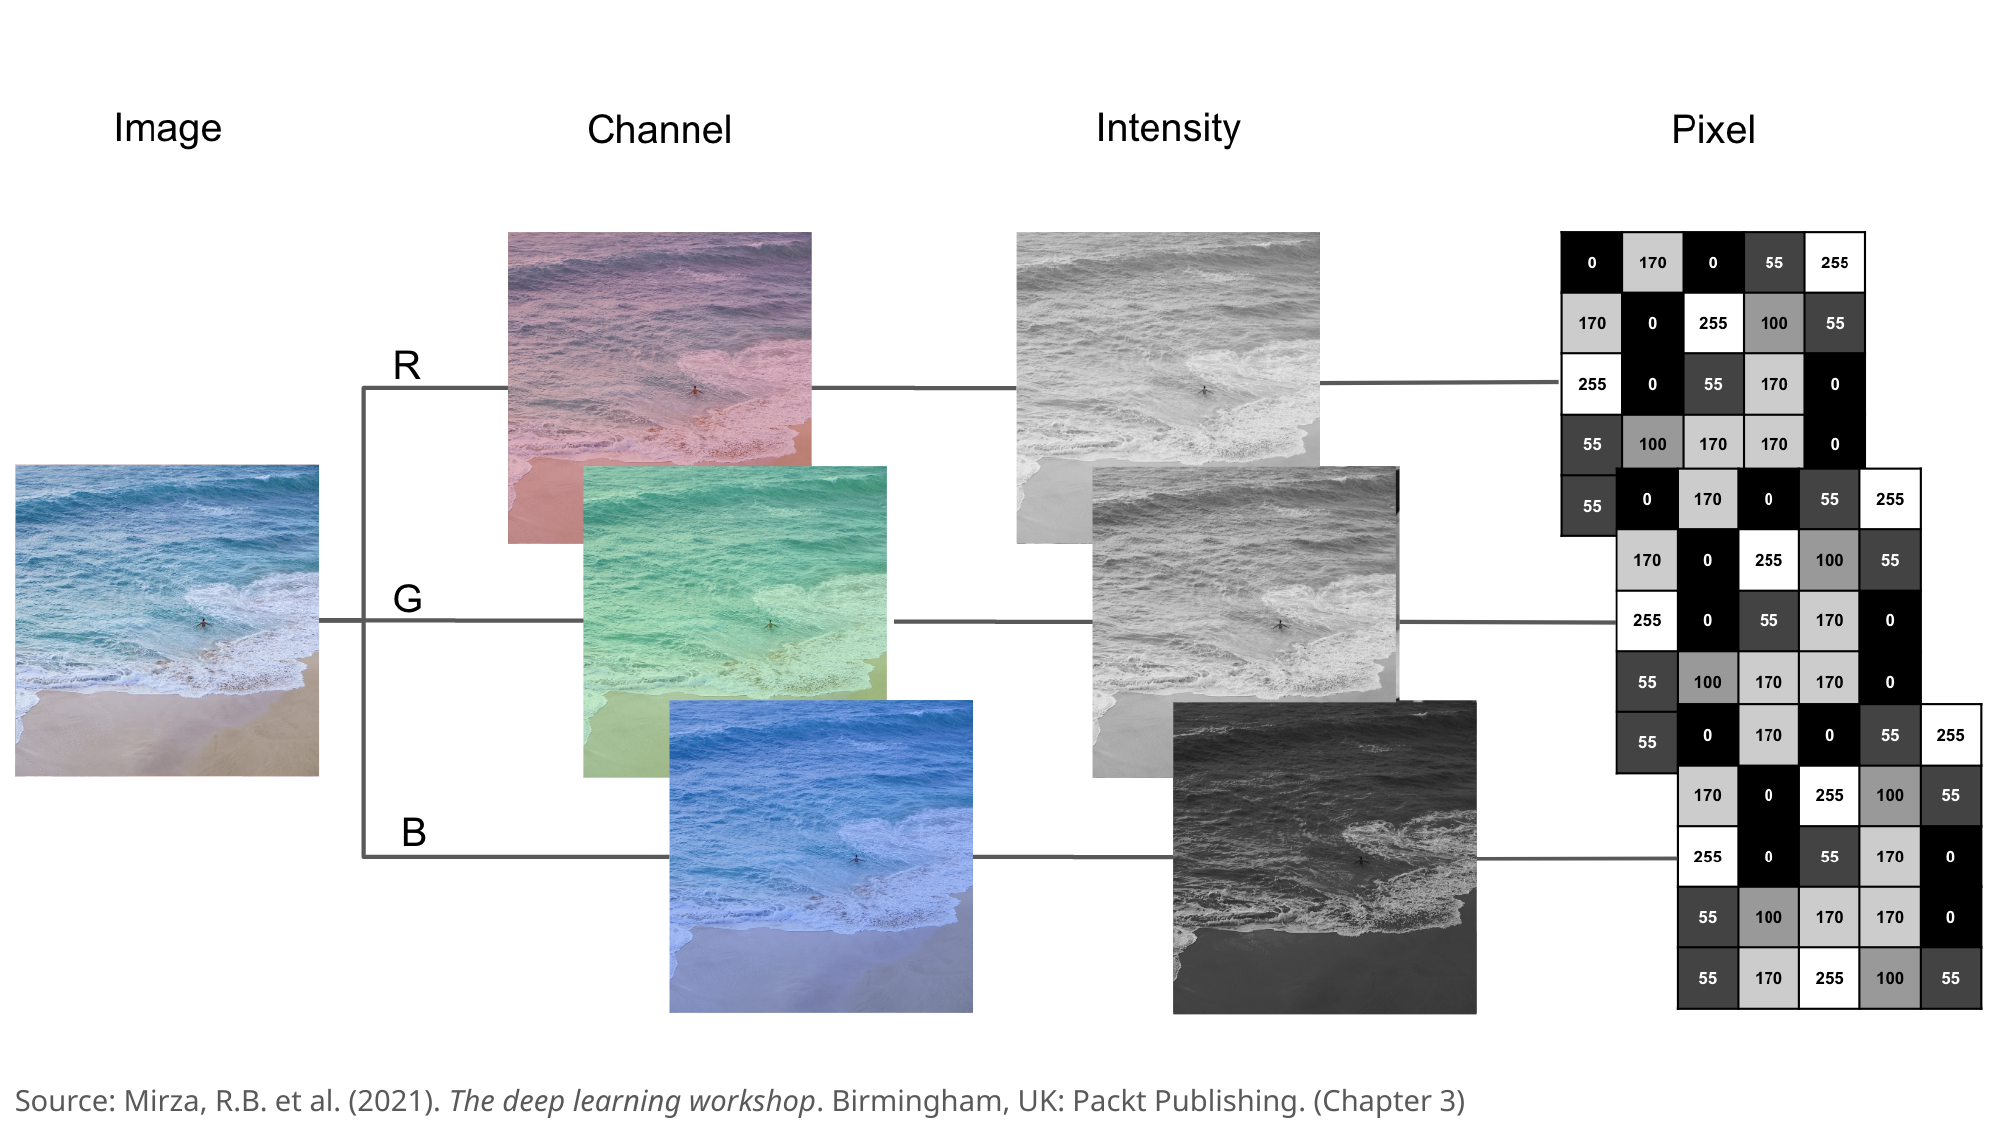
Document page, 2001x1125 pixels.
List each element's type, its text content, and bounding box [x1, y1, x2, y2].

picture [0, 94, 2000, 1031]
text_box Source: Mirza, R.B. et al. (2021). The deep learning workshop. Birmingham, UK: Packt Publishing. (Chapter 3) [0, 1074, 2000, 1125]
